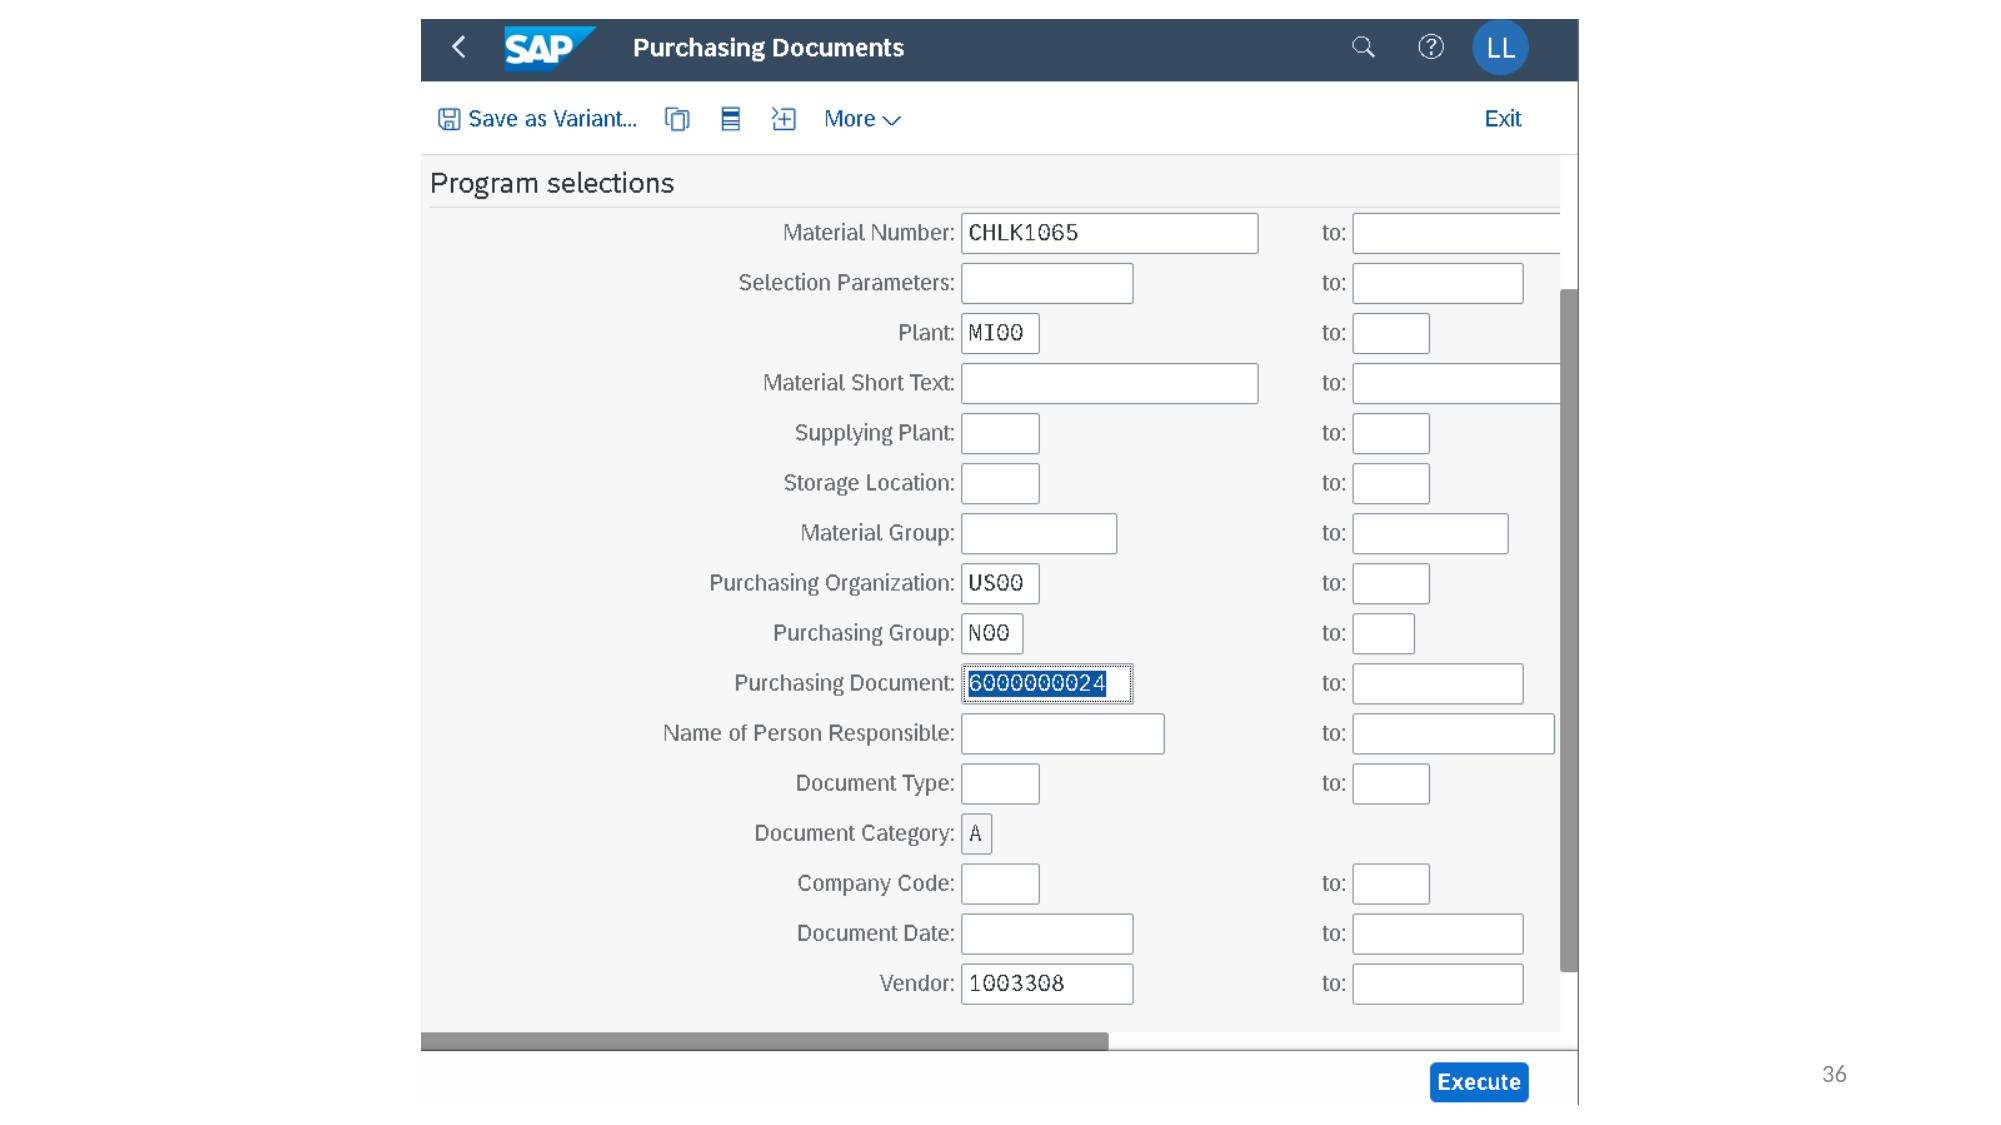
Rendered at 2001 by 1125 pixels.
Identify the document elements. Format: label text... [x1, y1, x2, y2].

picture [421, 19, 1579, 1105]
slide_number 36 [1579, 1042, 1863, 1103]
